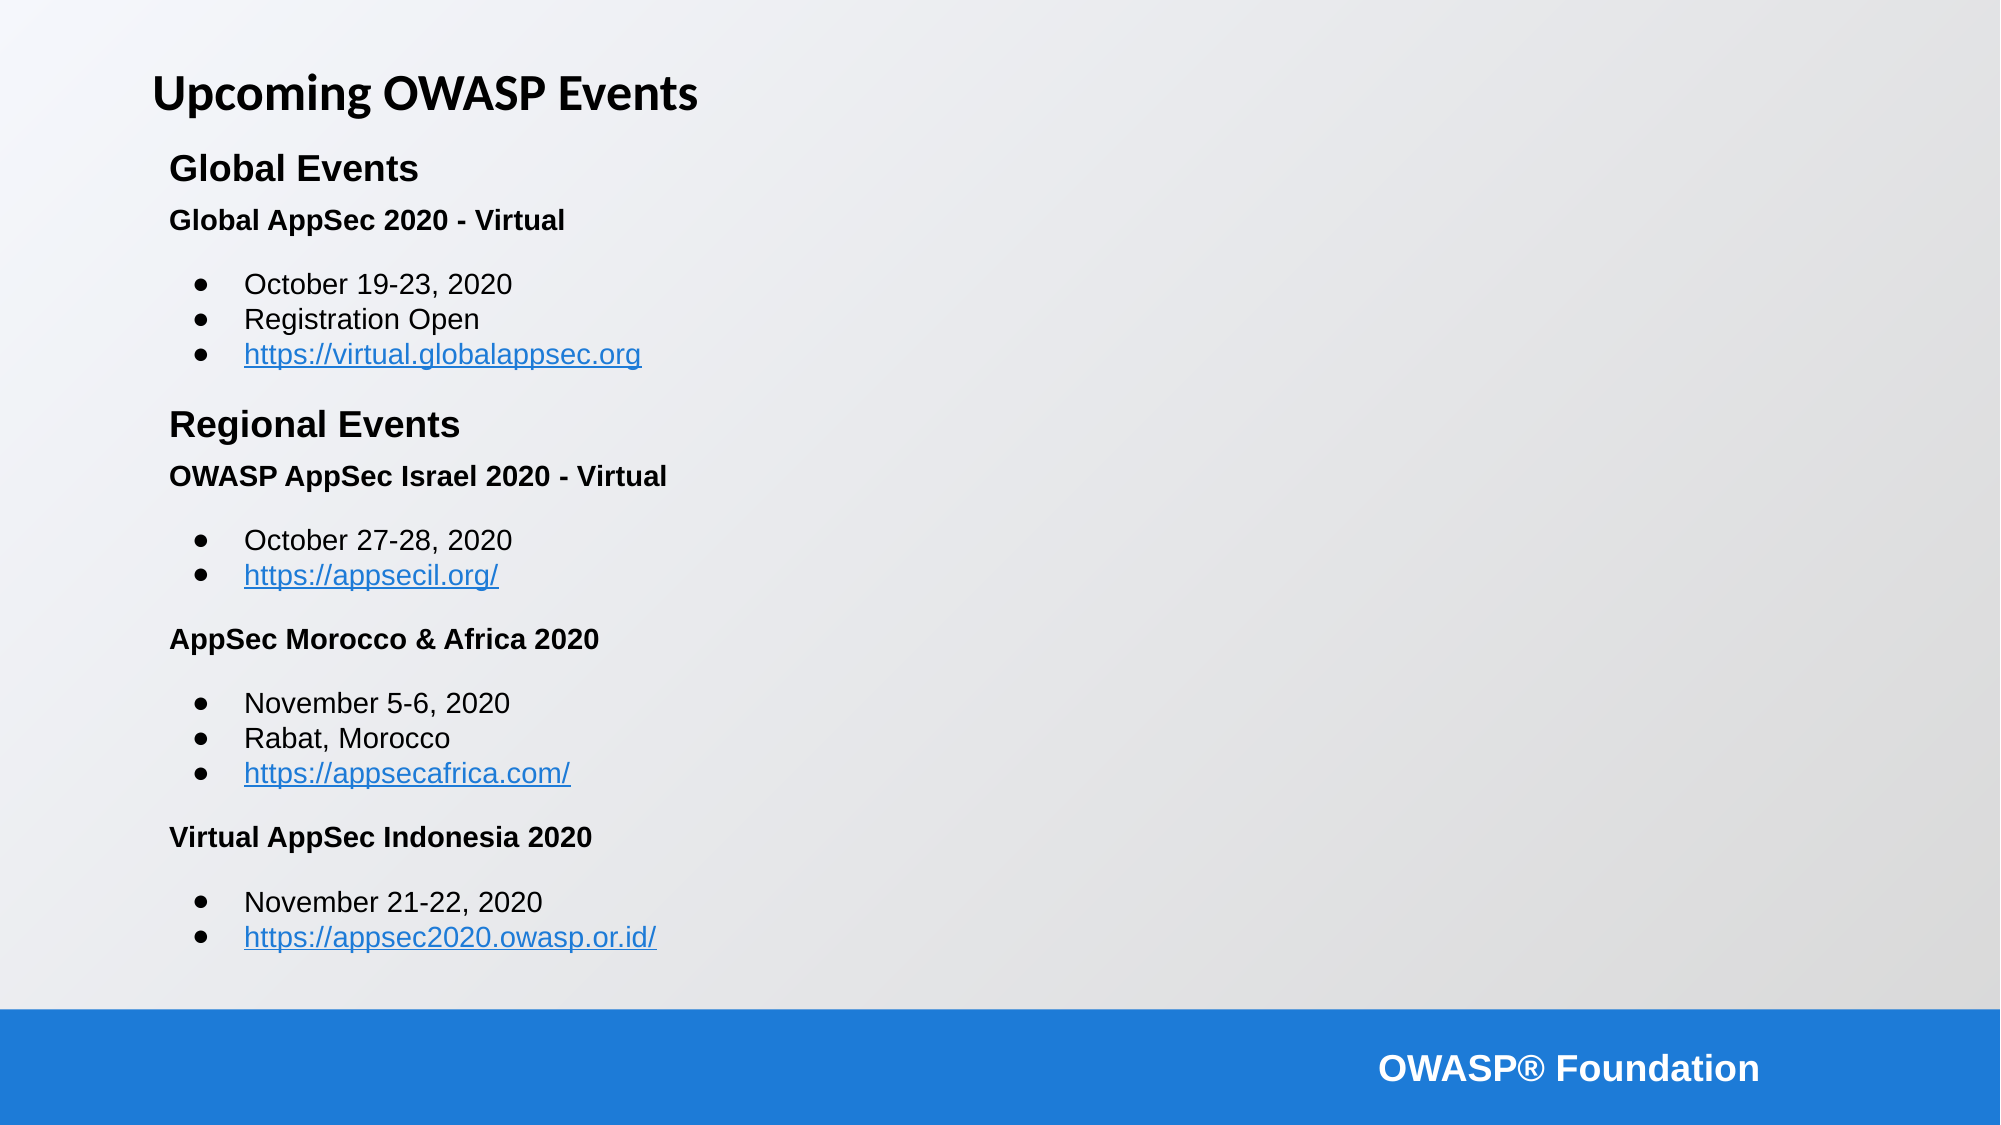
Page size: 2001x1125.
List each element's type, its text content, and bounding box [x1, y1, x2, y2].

list Global Events Global AppSec 2020 - Virtual October 19-23, 2020 Registration Open https://virtual.globalappsec.org Regional Events OWASP AppSec Israel 2020 - Virtual October 27-28, 2020 https://appsecil.org/ AppSec Morocco & Africa 2020 November 5-6, 2020 Rabat, Morocco https://appsecafrica.com/ Virtual AppSec Indonesia 2020 November 21-22, 2020 https://appsec2020.owasp.or.id/ [154, 129, 1880, 996]
title Upcoming OWASP Events [137, 35, 1863, 153]
